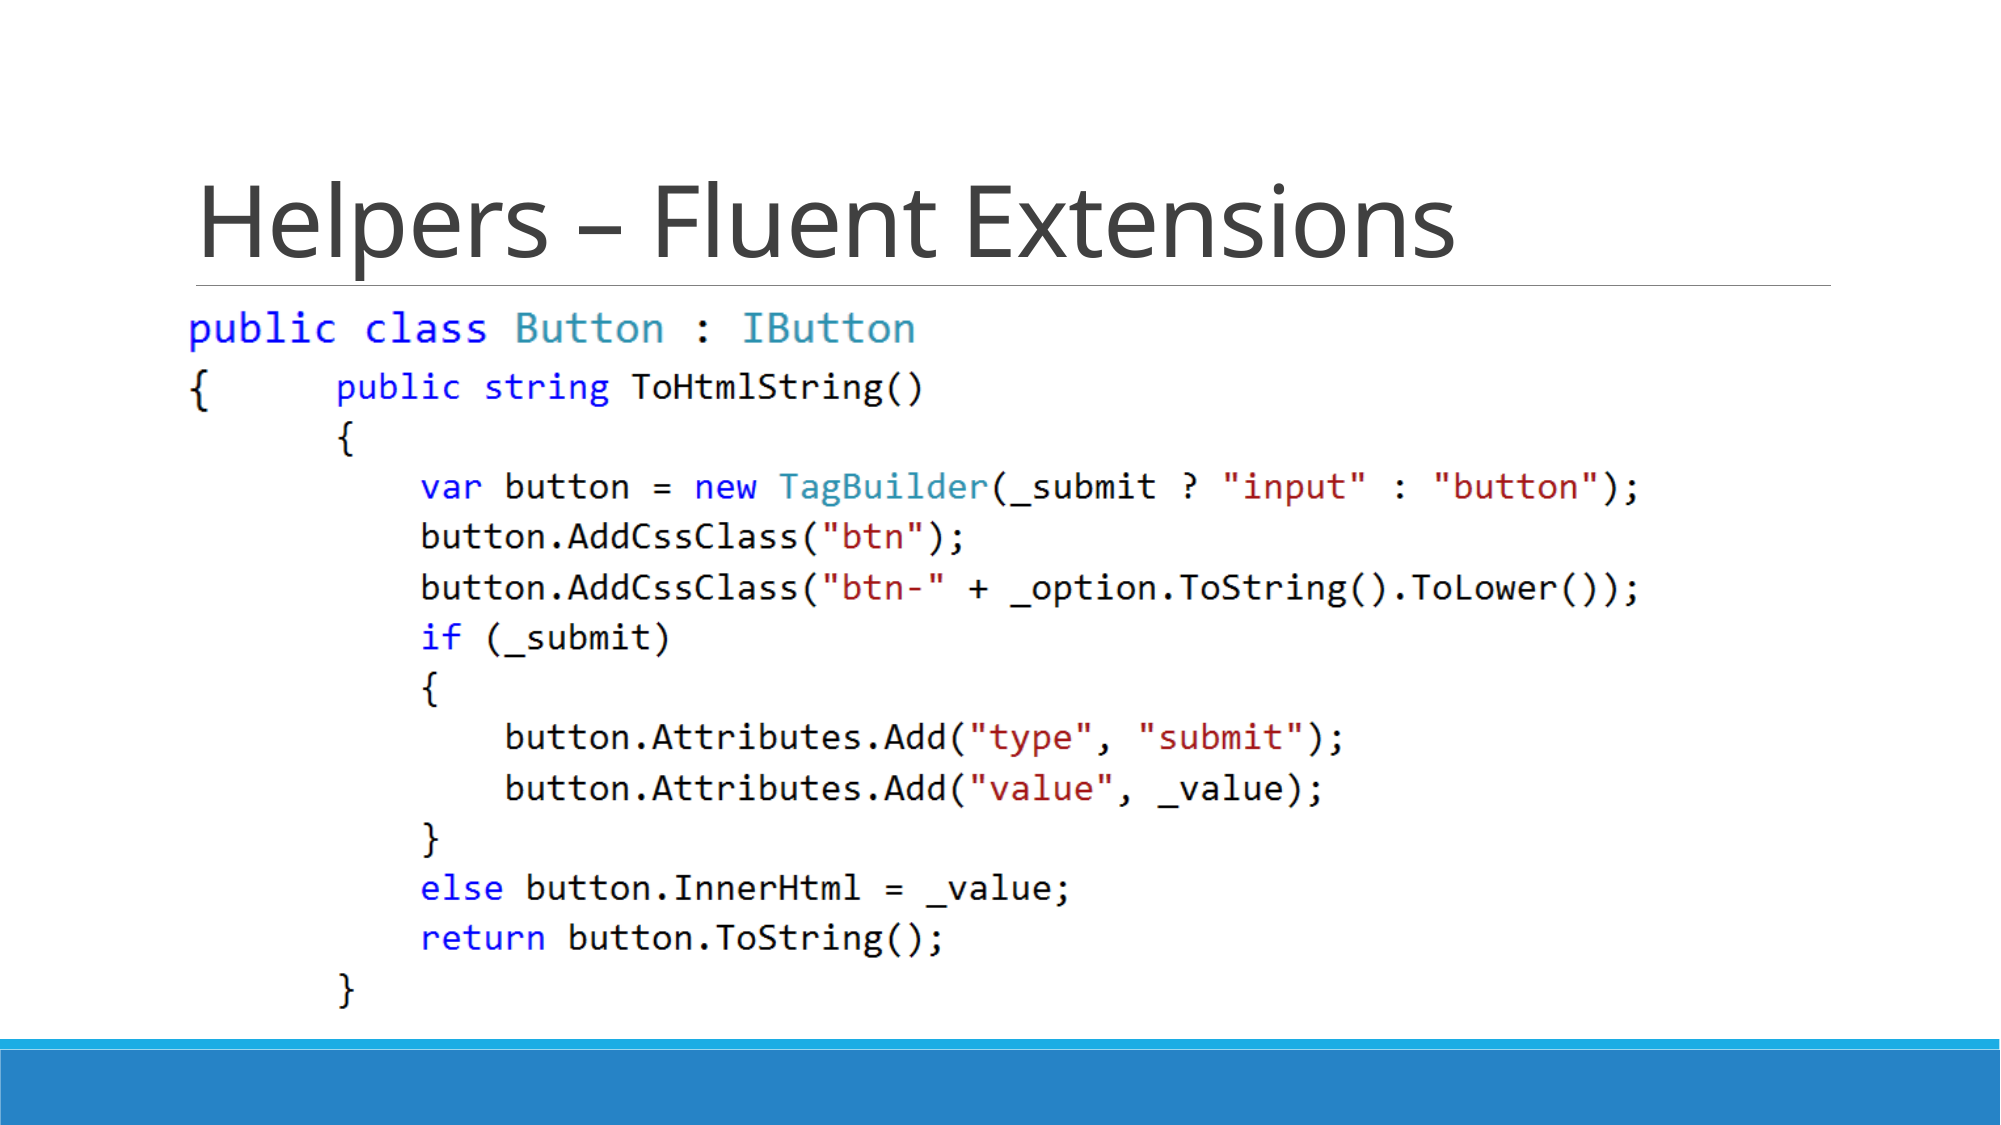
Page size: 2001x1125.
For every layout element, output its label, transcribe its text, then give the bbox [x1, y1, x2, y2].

title Helpers – Fluent Extensions [180, 47, 1830, 285]
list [325, 360, 1653, 1022]
picture [179, 302, 934, 421]
